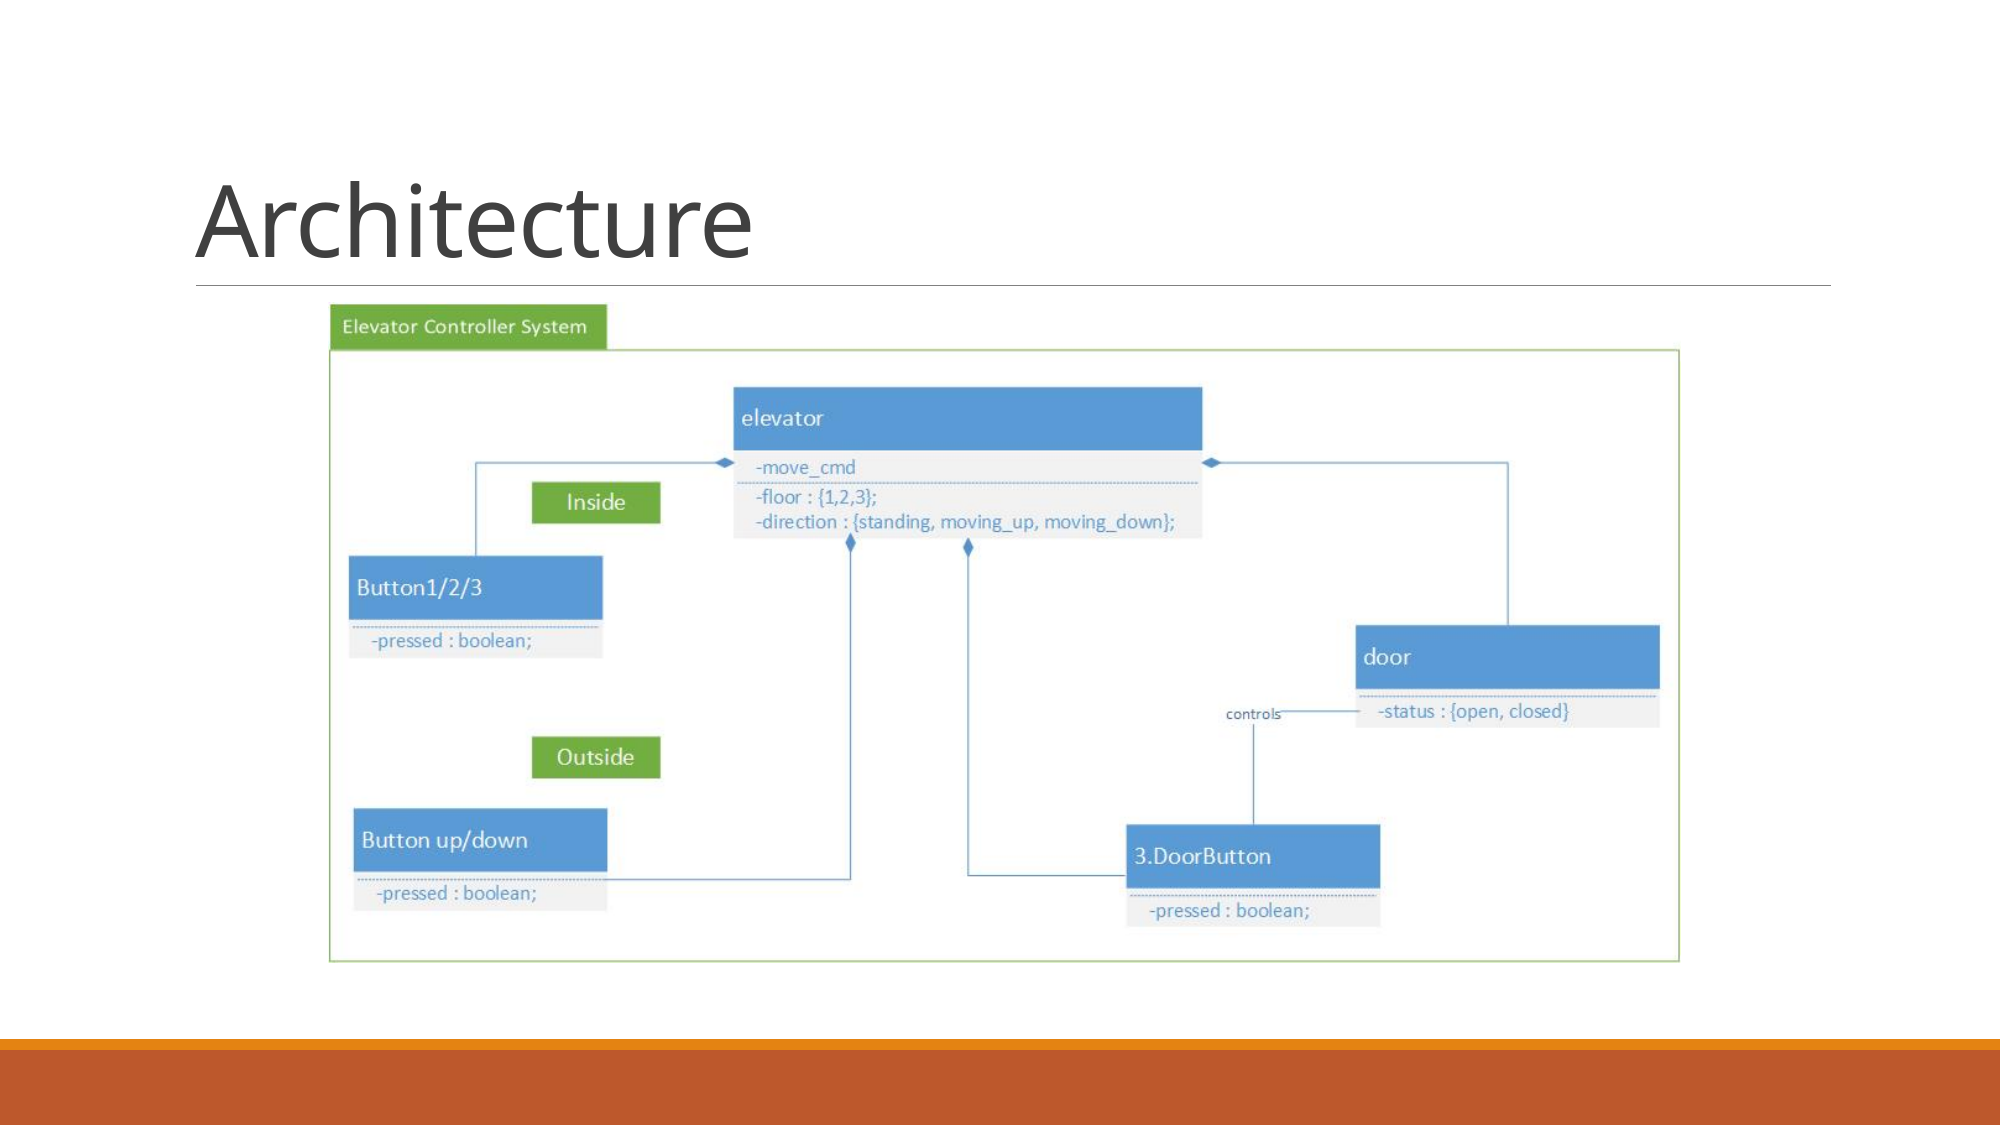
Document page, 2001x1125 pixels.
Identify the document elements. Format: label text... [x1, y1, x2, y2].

title Architecture [180, 47, 1830, 285]
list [328, 302, 1682, 964]
